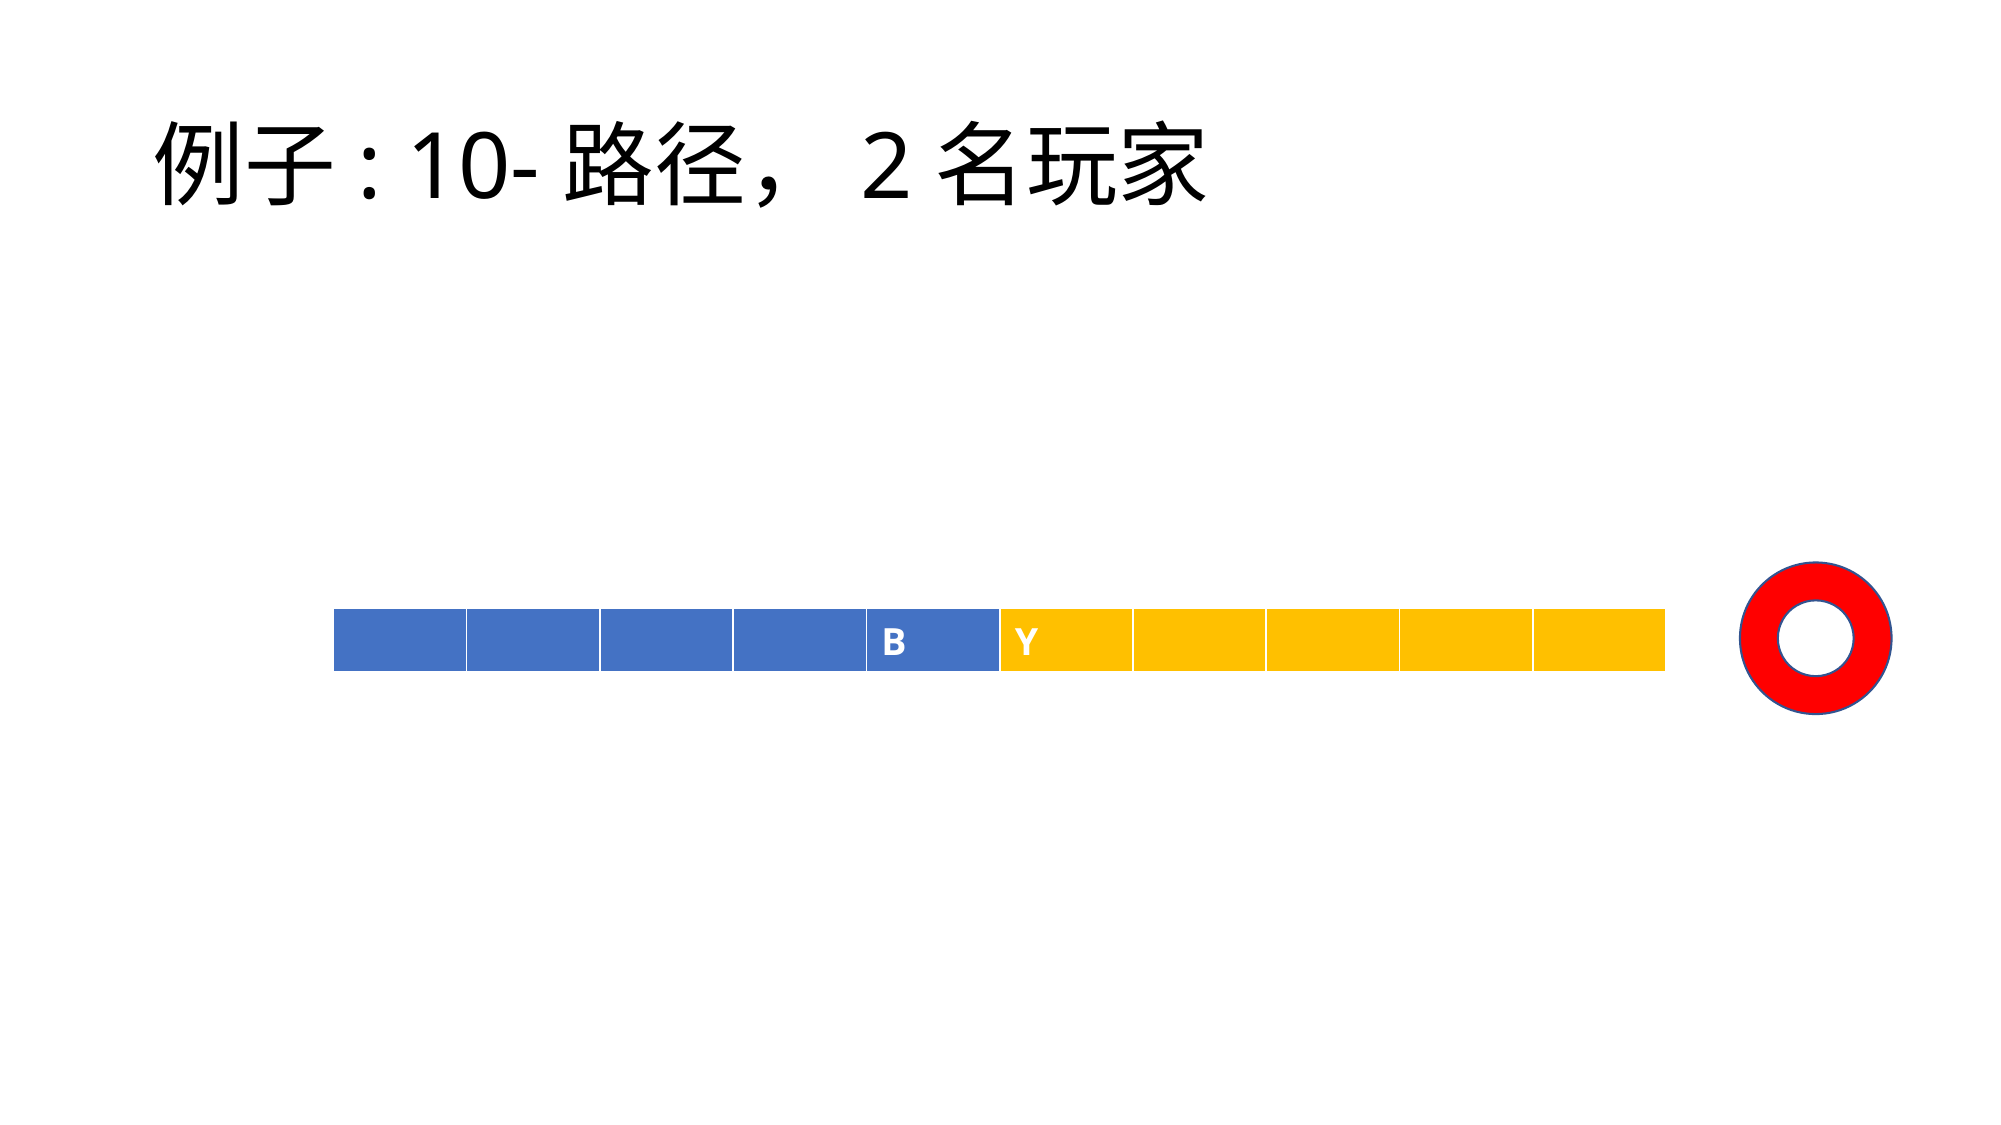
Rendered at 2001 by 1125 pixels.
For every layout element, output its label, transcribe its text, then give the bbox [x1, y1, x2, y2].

table_header [467, 609, 599, 671]
table_header [601, 609, 732, 671]
table_header B [867, 609, 999, 671]
table_header [1534, 609, 1665, 671]
table_header [1134, 609, 1265, 671]
table_header [1267, 609, 1399, 671]
table_header [334, 609, 466, 671]
table_header [734, 609, 866, 671]
title 例子: 10-路径，2名玩家 [137, 59, 1863, 278]
table_header [1400, 609, 1532, 671]
table_header Y [1001, 609, 1132, 671]
text_box [1738, 561, 1893, 716]
